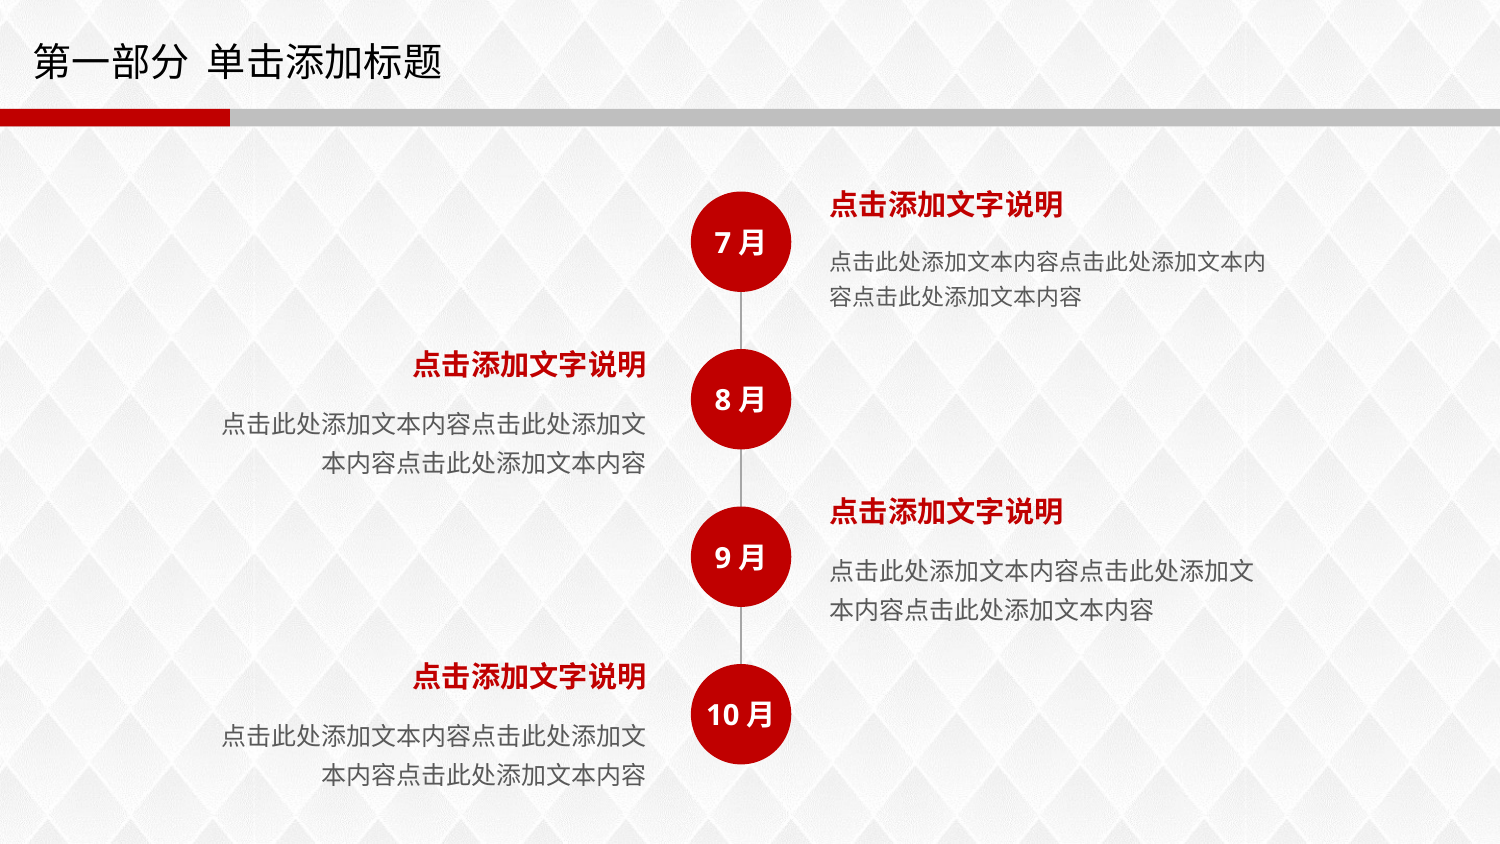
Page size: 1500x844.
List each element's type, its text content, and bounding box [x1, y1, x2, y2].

picture [0, 127, 1500, 844]
text_box 点击此处添加文本内容点击此处添加文本内容点击此处添加文本内容 [183, 704, 662, 797]
text_box [231, 108, 1500, 127]
text_box 点击添加文字说明 [183, 651, 662, 701]
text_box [690, 506, 792, 607]
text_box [690, 663, 792, 765]
text_box [0, 108, 231, 127]
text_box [690, 348, 792, 450]
text_box 点击此处添加文本内容点击此处添加文本内容点击此处添加文本内容 [814, 231, 1294, 318]
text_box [690, 191, 792, 292]
title 第一部分 单击添加标题 [17, 35, 1368, 93]
text_box 点击此处添加文本内容点击此处添加文本内容点击此处添加文本内容 [814, 538, 1294, 632]
text_box 点击此处添加文本内容点击此处添加文本内容点击此处添加文本内容 [183, 392, 662, 485]
picture [0, 0, 1500, 108]
text_box 点击添加文字说明 [814, 485, 1294, 536]
text_box 点击添加文字说明 [814, 178, 1294, 229]
text_box 点击添加文字说明 [183, 339, 662, 389]
